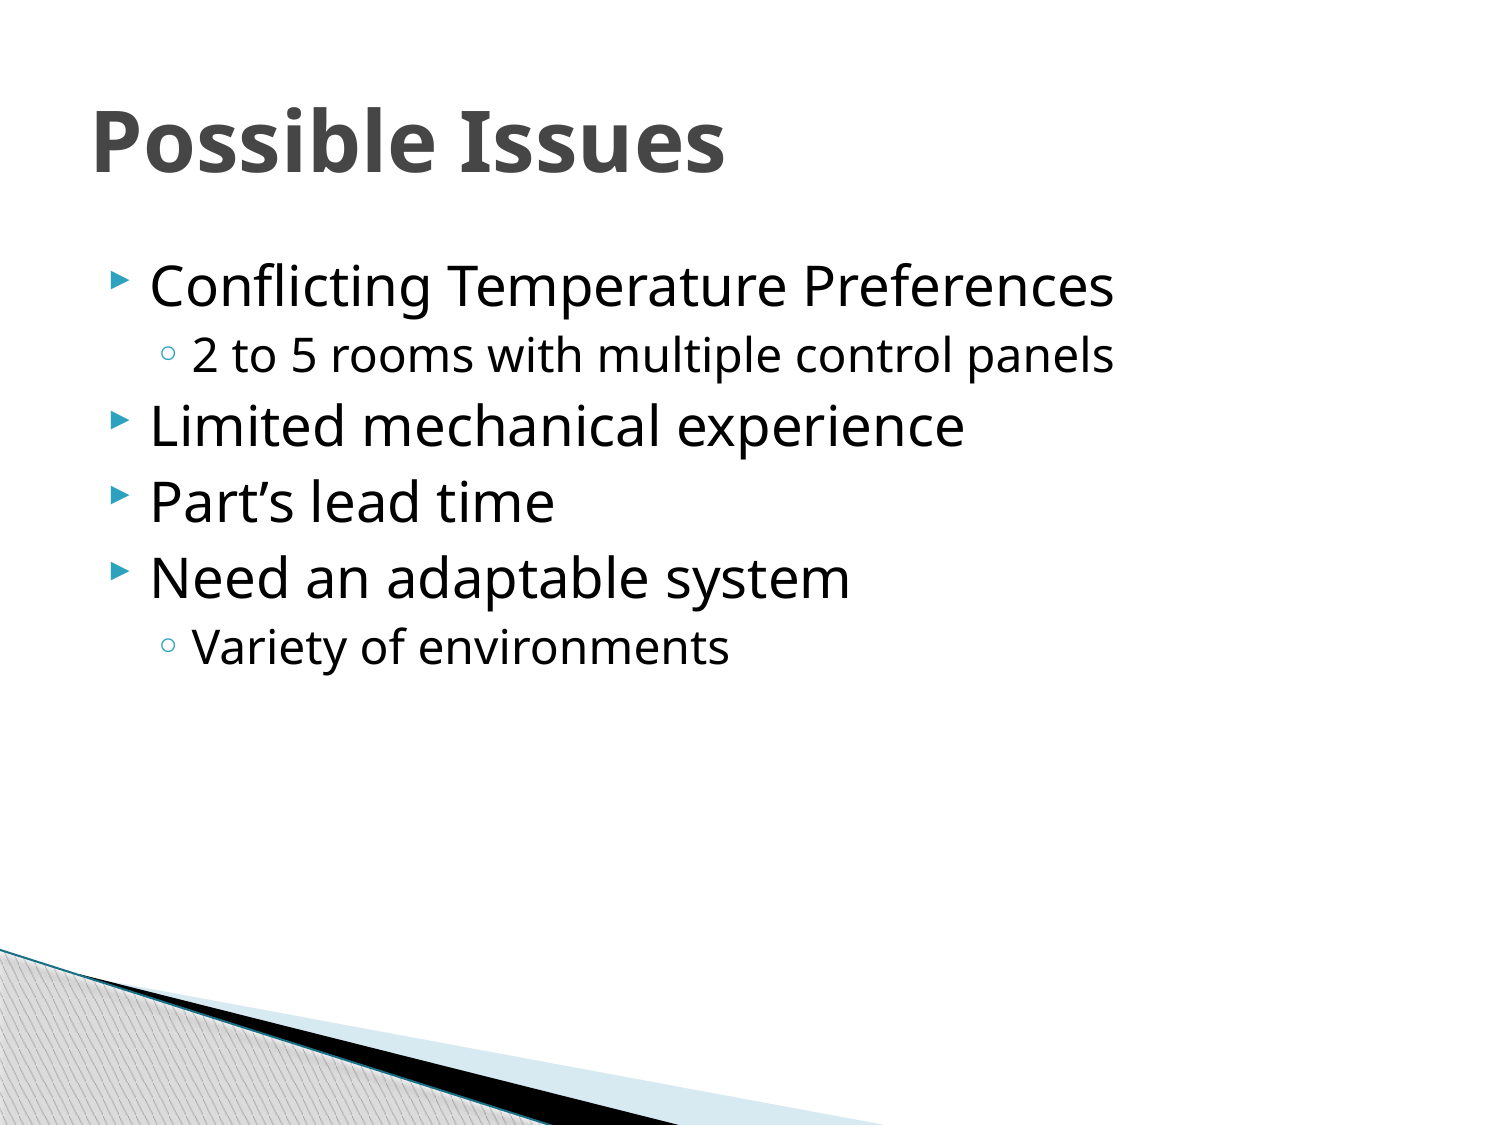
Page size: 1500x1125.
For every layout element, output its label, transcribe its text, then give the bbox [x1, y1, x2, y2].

list Conflicting Temperature Preferences 2 to 5 rooms with multiple control panels Limited mechanical experience Part’s lead time Need an adaptable system Variety of environments [75, 243, 1425, 986]
title Possible Issues [75, 45, 1425, 233]
